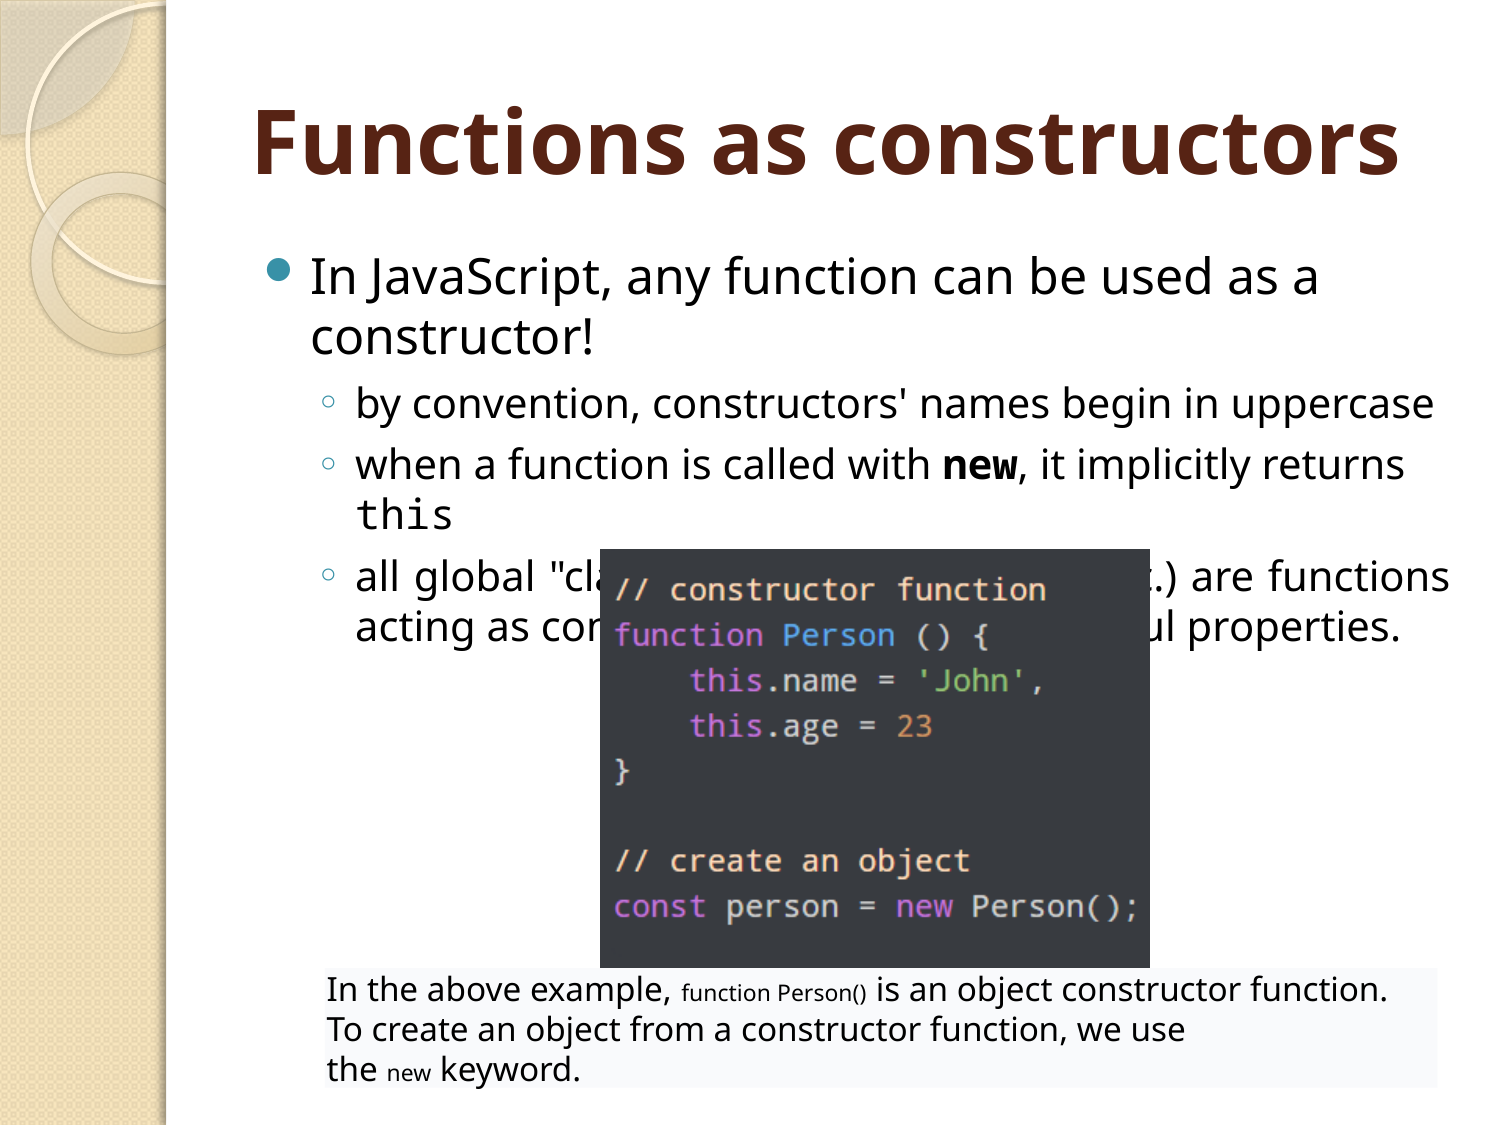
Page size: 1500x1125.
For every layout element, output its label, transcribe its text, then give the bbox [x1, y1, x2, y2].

title Functions as constructors [235, 45, 1466, 233]
text_box In the above example, function Person() is an object constructor function. To create an object from a constructor function, we use the new keyword. [324, 968, 1438, 1088]
list In JavaScript, any function can be used as a constructor! by convention, constructors' names begin in uppercase when a function is called with new, it implicitly returns this all global "classes" (Number, String, etc.) are functions acting as constructors, that contain useful properties. [235, 237, 1466, 969]
picture [599, 549, 1151, 969]
